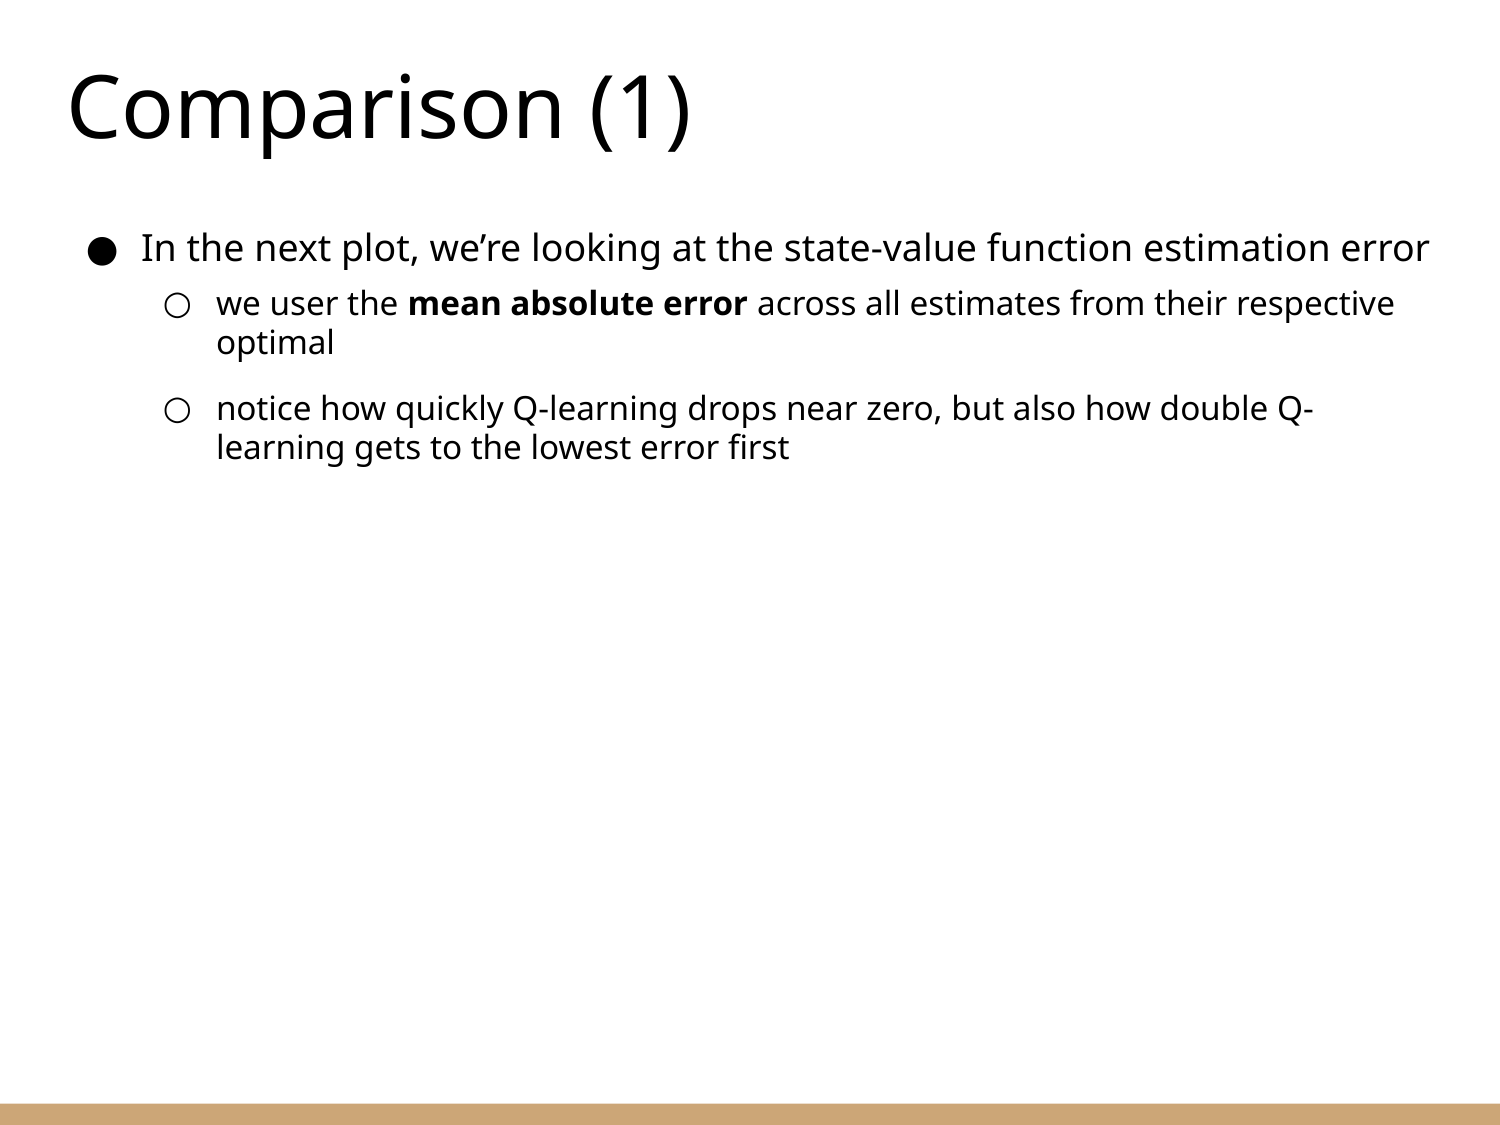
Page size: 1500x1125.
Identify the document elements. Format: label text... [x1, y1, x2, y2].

list In the next plot, we’re looking at the state-value function estimation error we user the mean absolute error across all estimates from their respective optimal notice how quickly Q-learning drops near zero, but also how double Q-learning gets to the lowest error first [51, 202, 1449, 1056]
title Comparison (1) [51, 69, 1449, 172]
